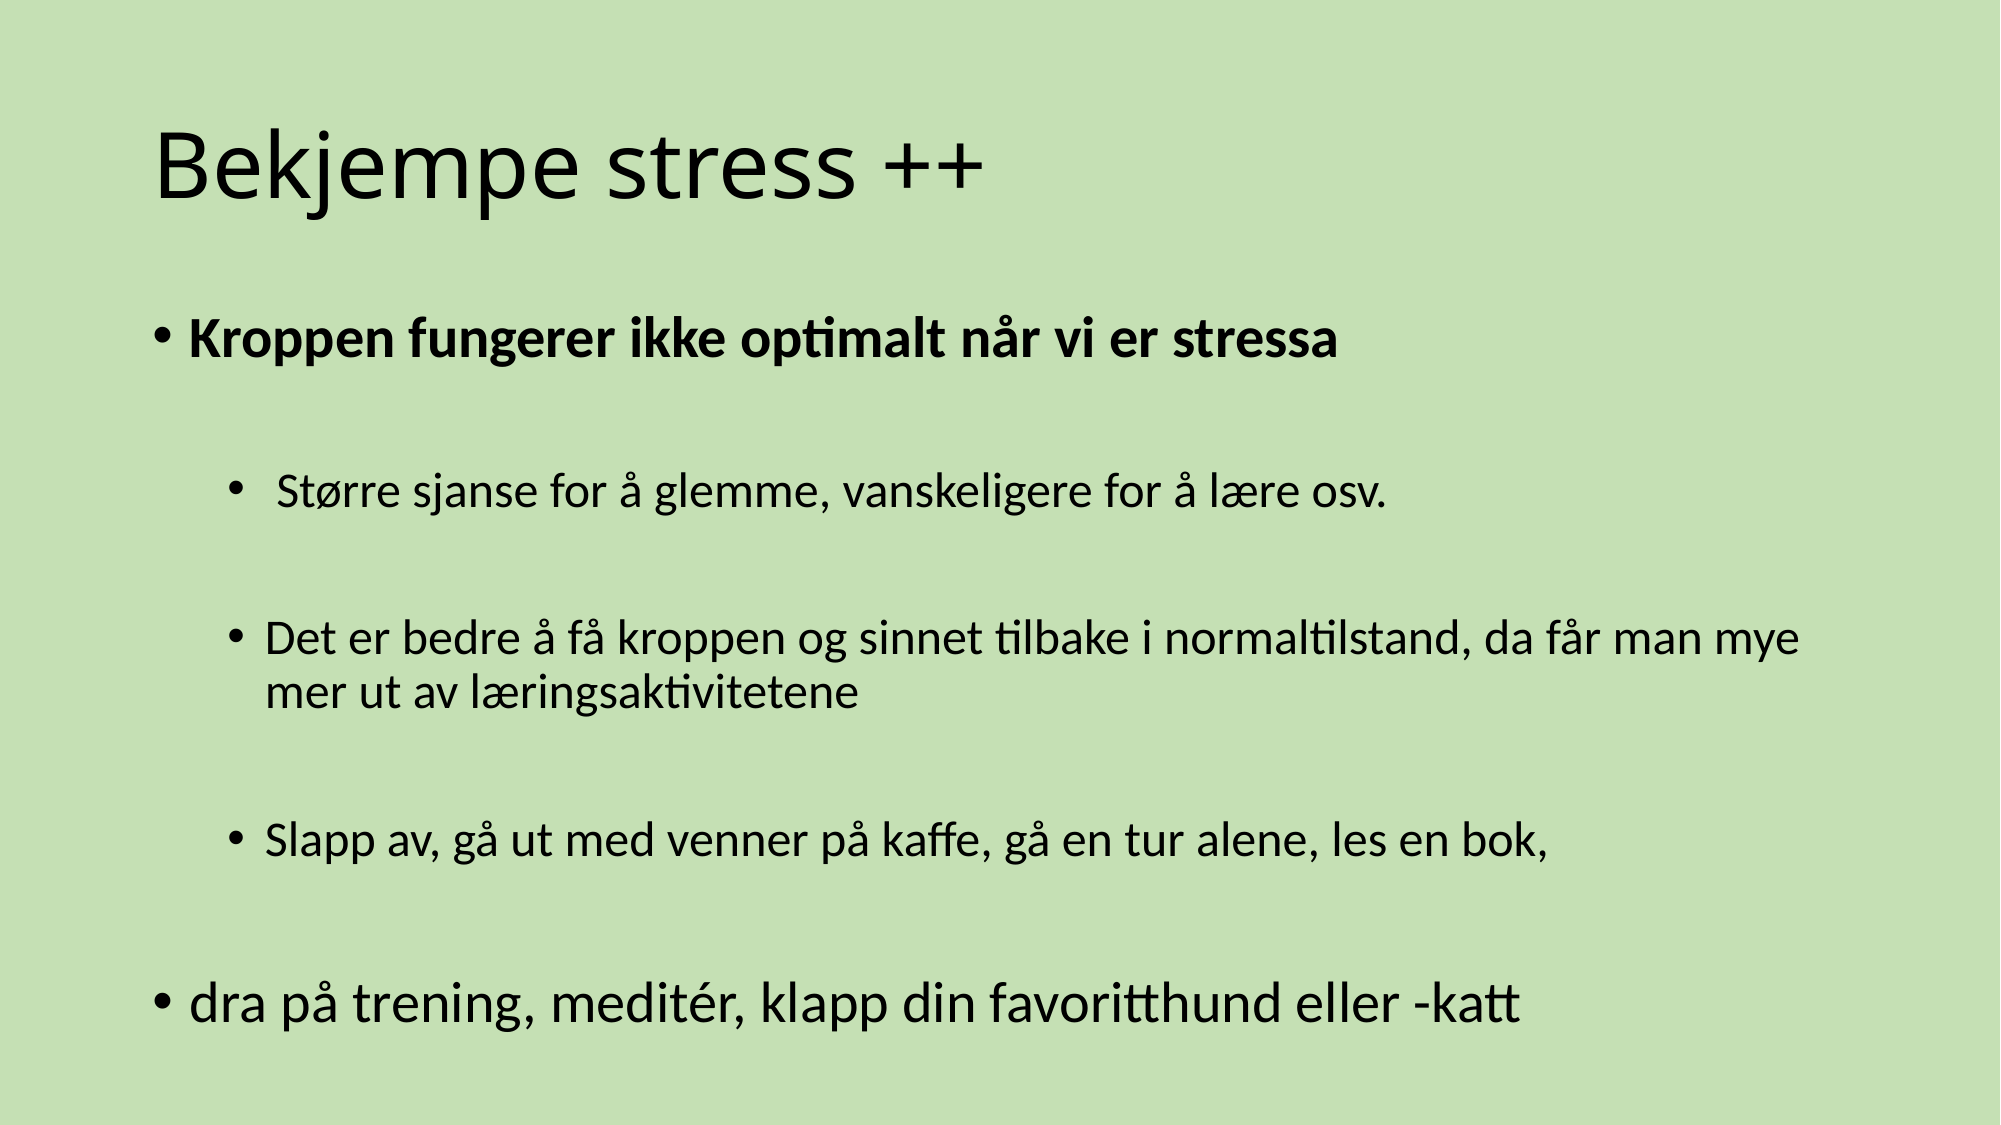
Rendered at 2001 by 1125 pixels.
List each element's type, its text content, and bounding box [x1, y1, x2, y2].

list Kroppen fungerer ikke optimalt når vi er stressa Større sjanse for å glemme, vanskeligere for å lære osv. Det er bedre å få kroppen og sinnet tilbake i normaltilstand, da får man mye mer ut av læringsaktivitetene Slapp av, gå ut med venner på kaffe, gå en tur alene, les en bok, dra på trening, meditér, klapp din favoritthund eller -katt [137, 299, 1863, 1014]
title Bekjempe stress ++ [137, 59, 1863, 278]
